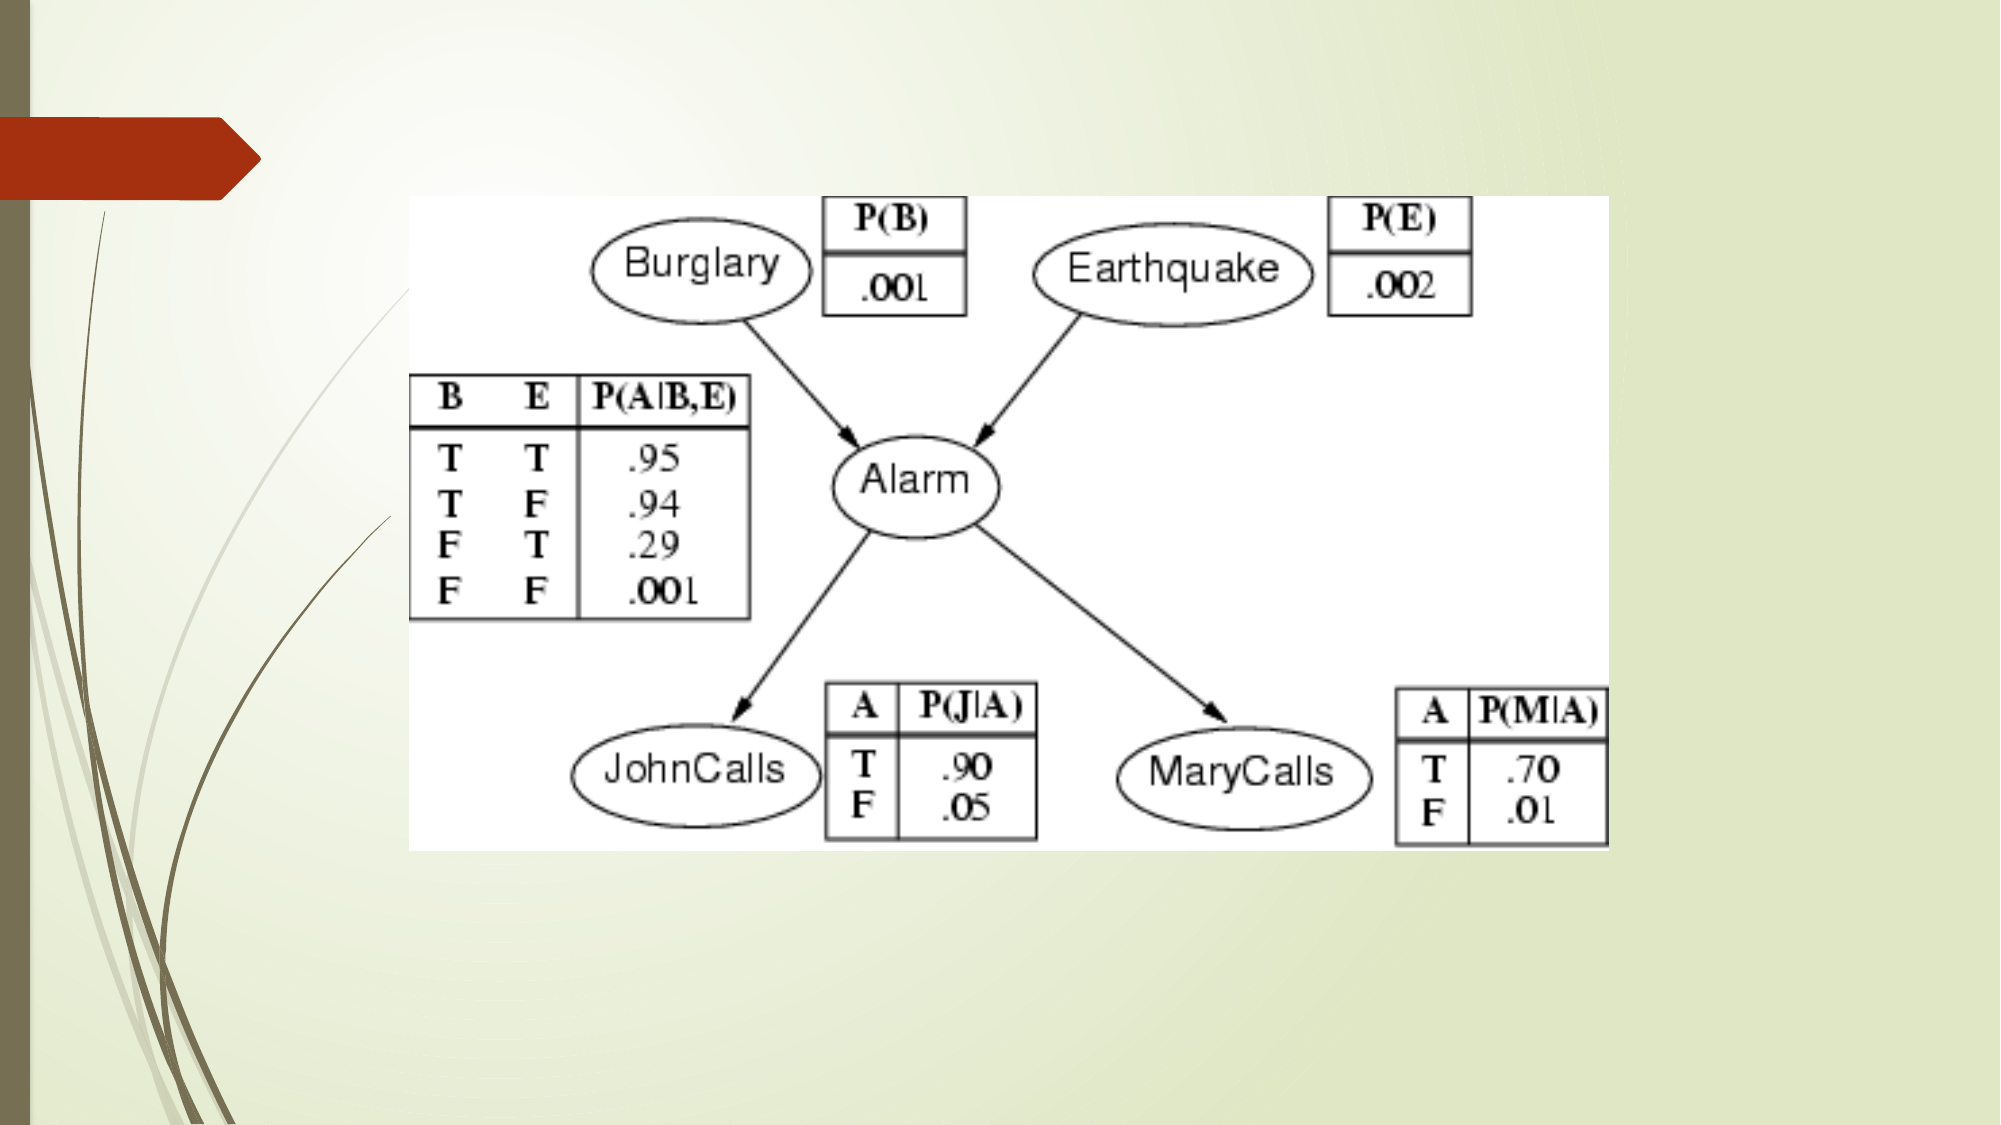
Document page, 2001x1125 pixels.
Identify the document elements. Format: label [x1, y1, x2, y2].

picture [409, 196, 1610, 851]
